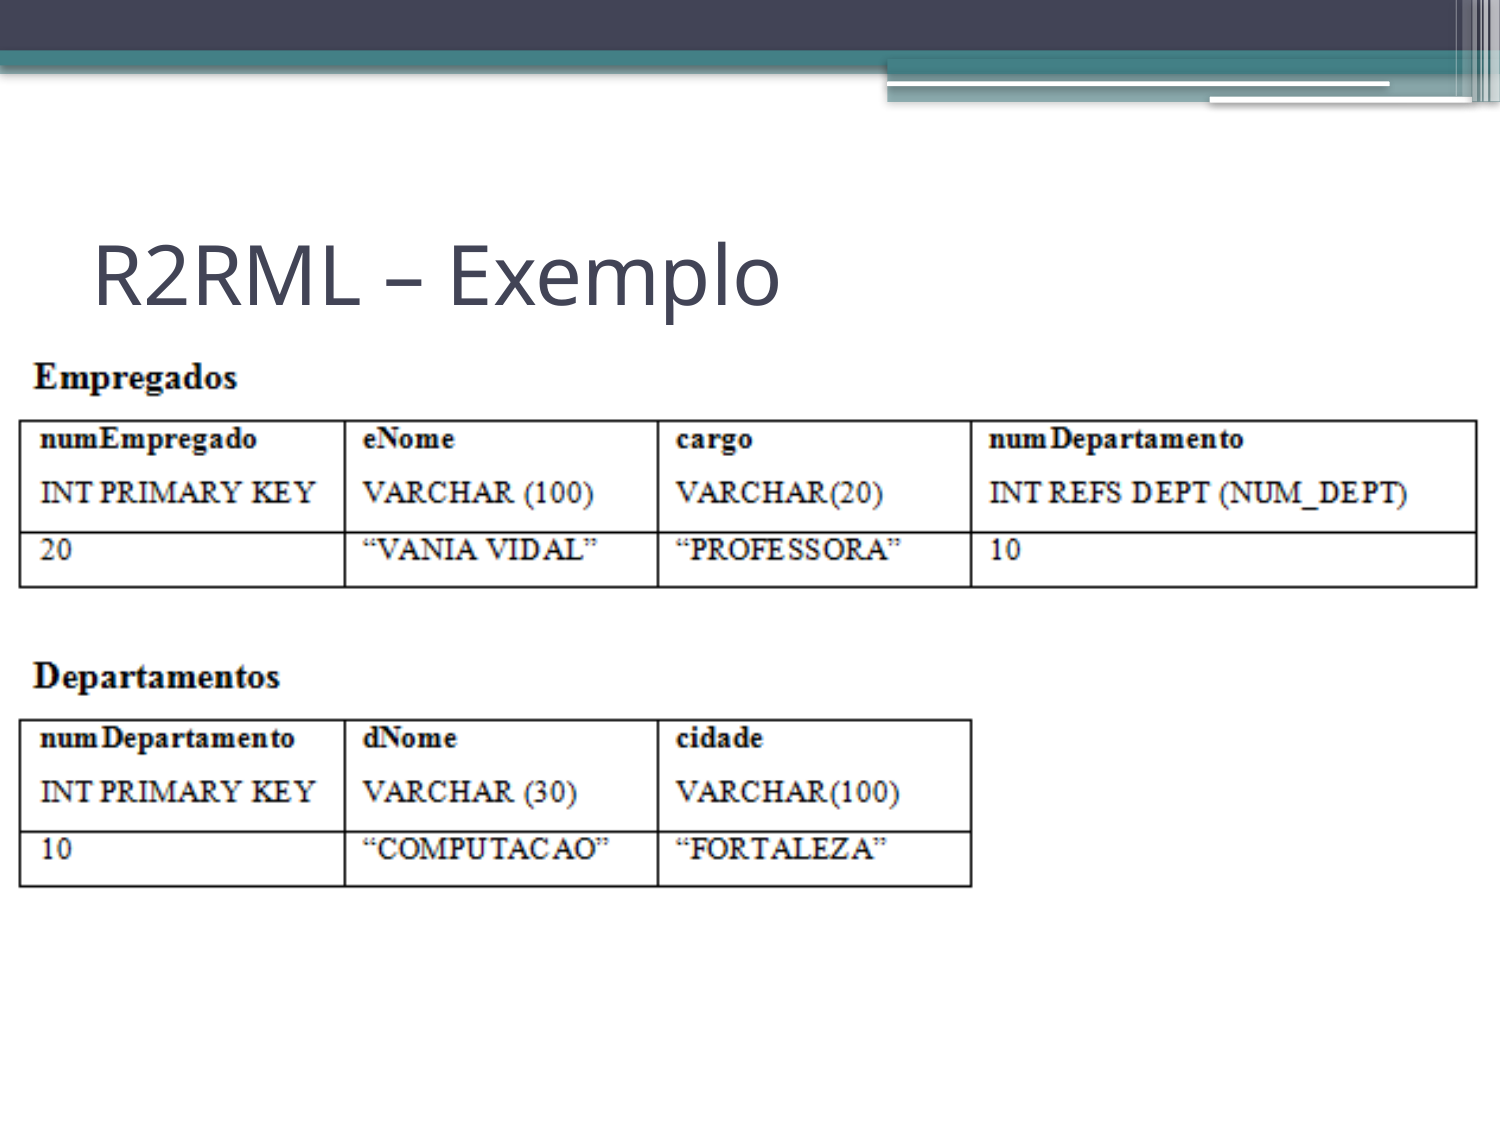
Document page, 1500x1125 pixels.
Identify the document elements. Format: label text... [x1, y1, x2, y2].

picture [17, 361, 1483, 894]
title R2RML – Exemplo [76, 184, 1428, 358]
